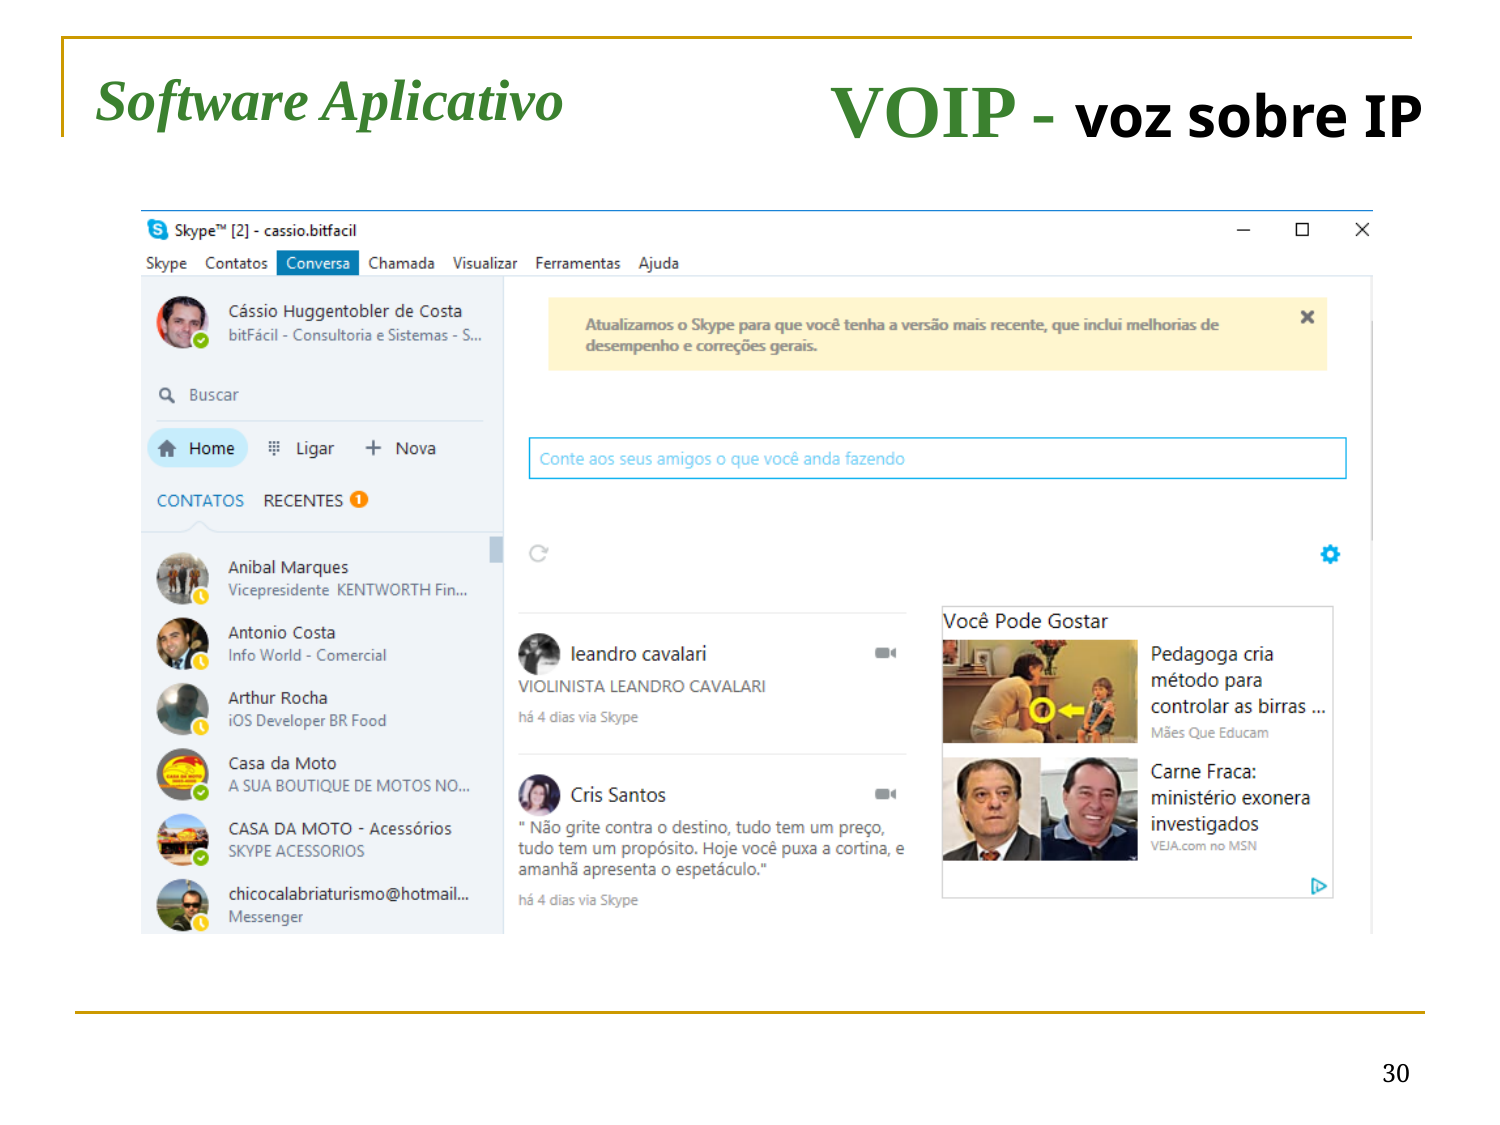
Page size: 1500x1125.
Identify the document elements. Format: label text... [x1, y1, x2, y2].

text_box ‹#› [1074, 1024, 1425, 1100]
text_box Software Aplicativo [80, 54, 1343, 140]
picture [141, 210, 1373, 935]
text_box VOIP - voz sobre IP [176, 55, 1439, 162]
